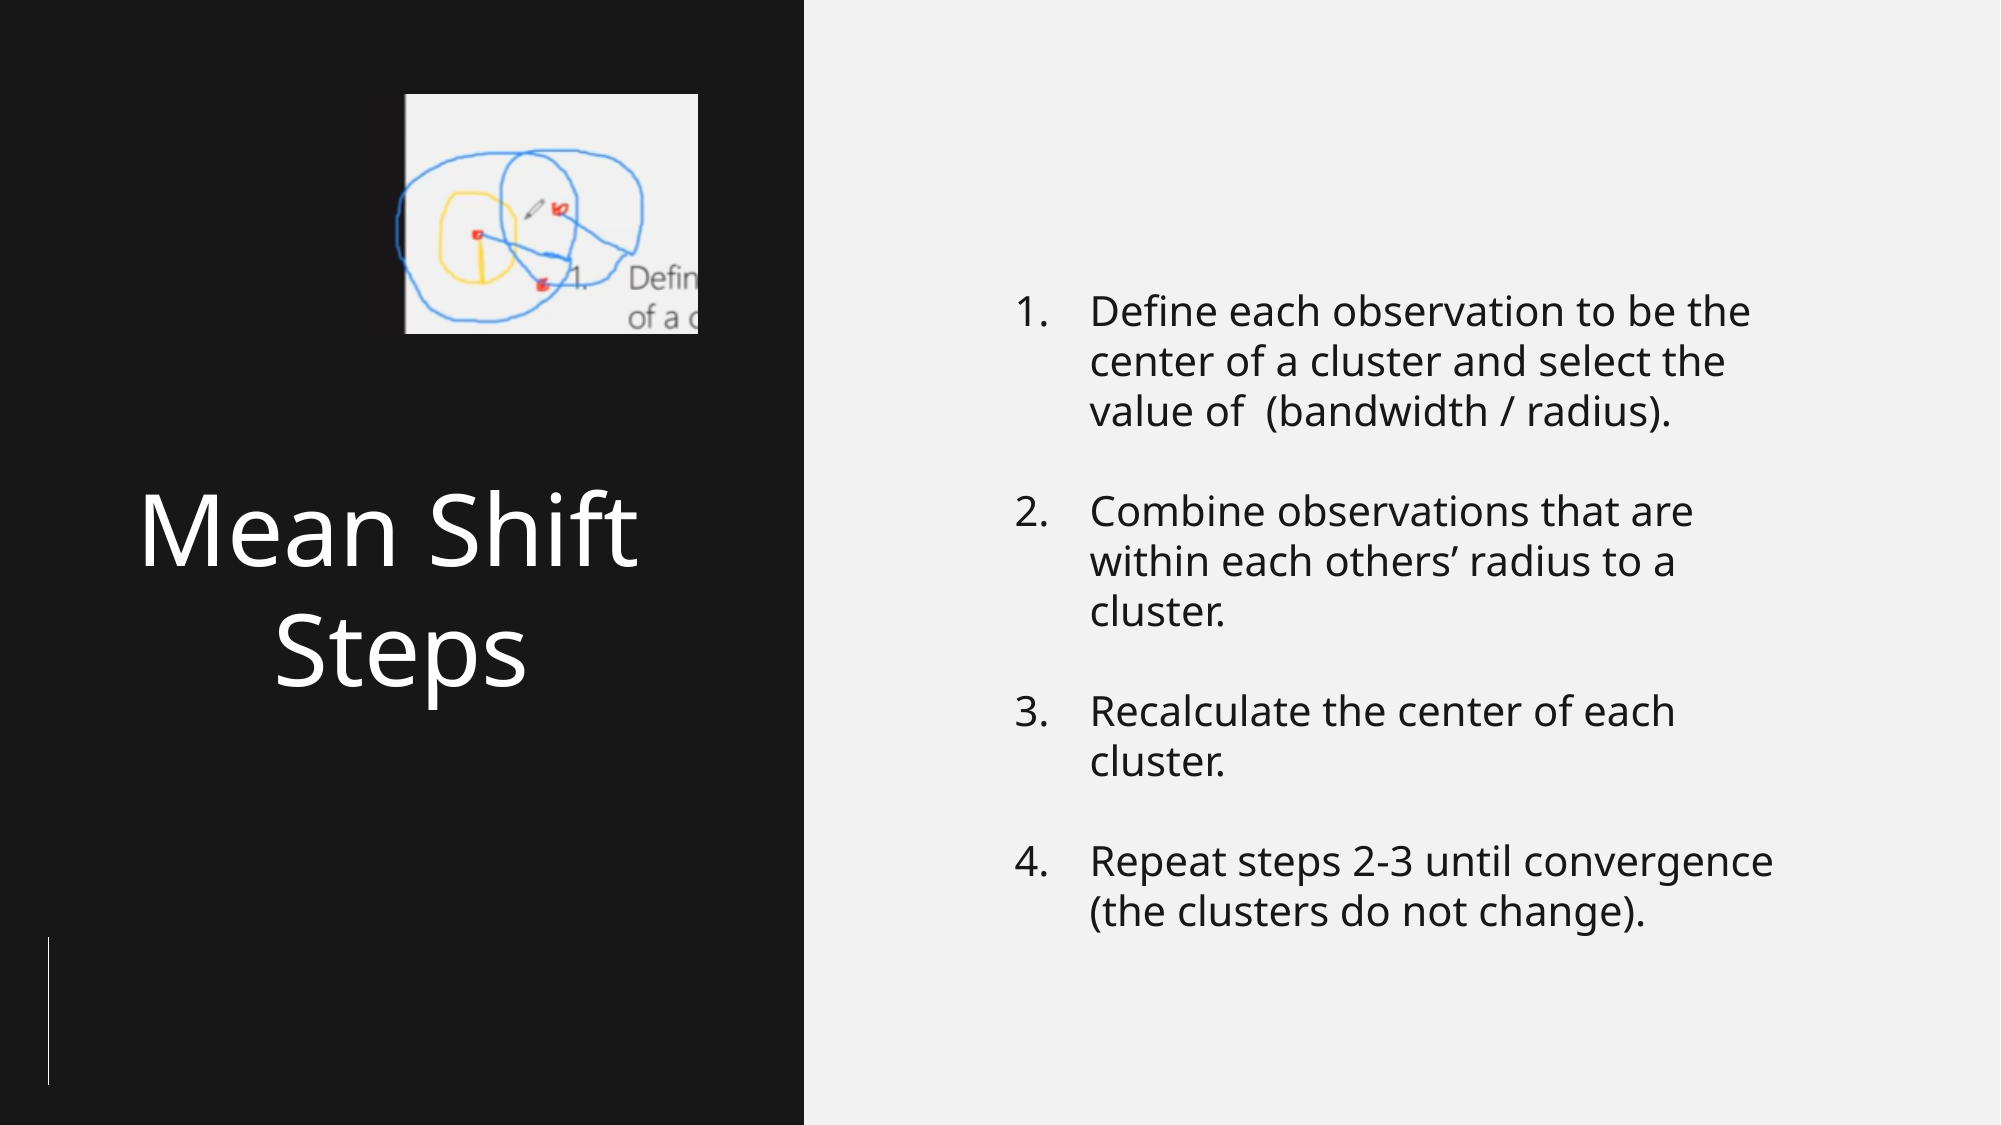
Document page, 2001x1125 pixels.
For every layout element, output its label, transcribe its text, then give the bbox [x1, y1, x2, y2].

text_box Mean Shift Steps [9, 458, 794, 714]
text_box [0, 0, 804, 1125]
picture [366, 94, 698, 334]
